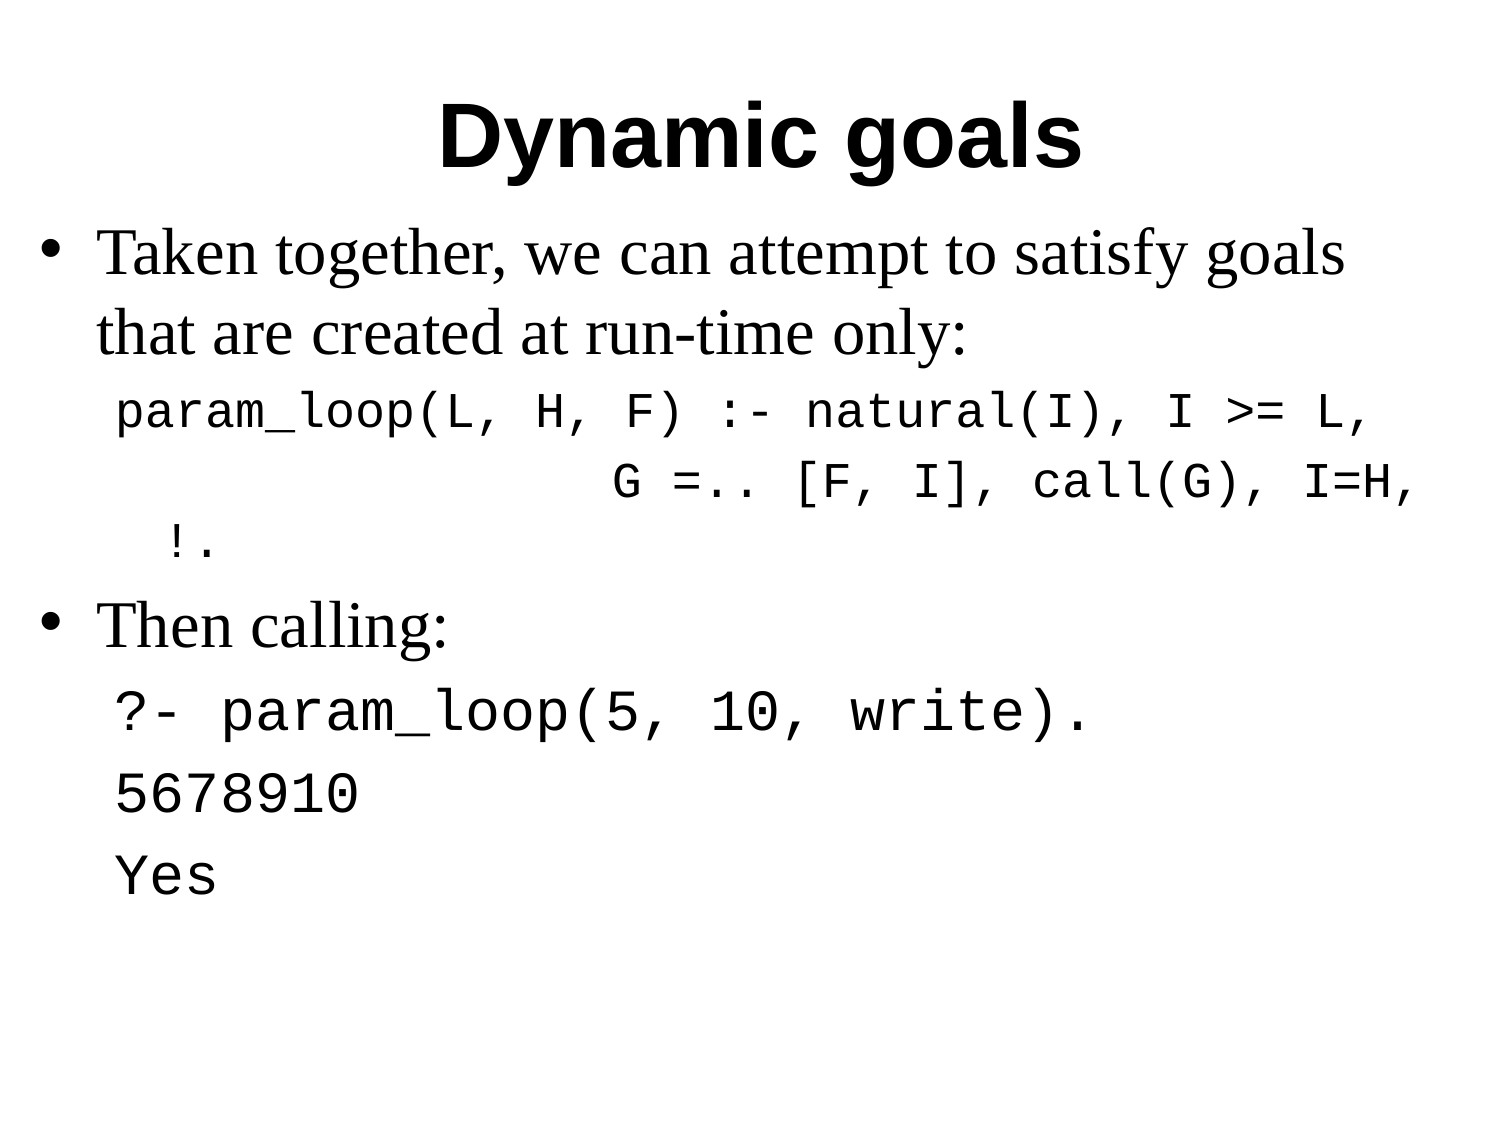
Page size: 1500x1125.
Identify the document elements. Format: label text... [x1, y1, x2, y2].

list Taken together, we can attempt to satisfy goals that are created at run-time only: param_loop(L, H, F) :- natural(I), I >= L, G =.. [F, I], call(G), I=H, !. Then calling: ?- param_loop(5, 10, write). 5678910 Yes [24, 200, 1463, 1038]
title Dynamic goals [66, 12, 1463, 200]
